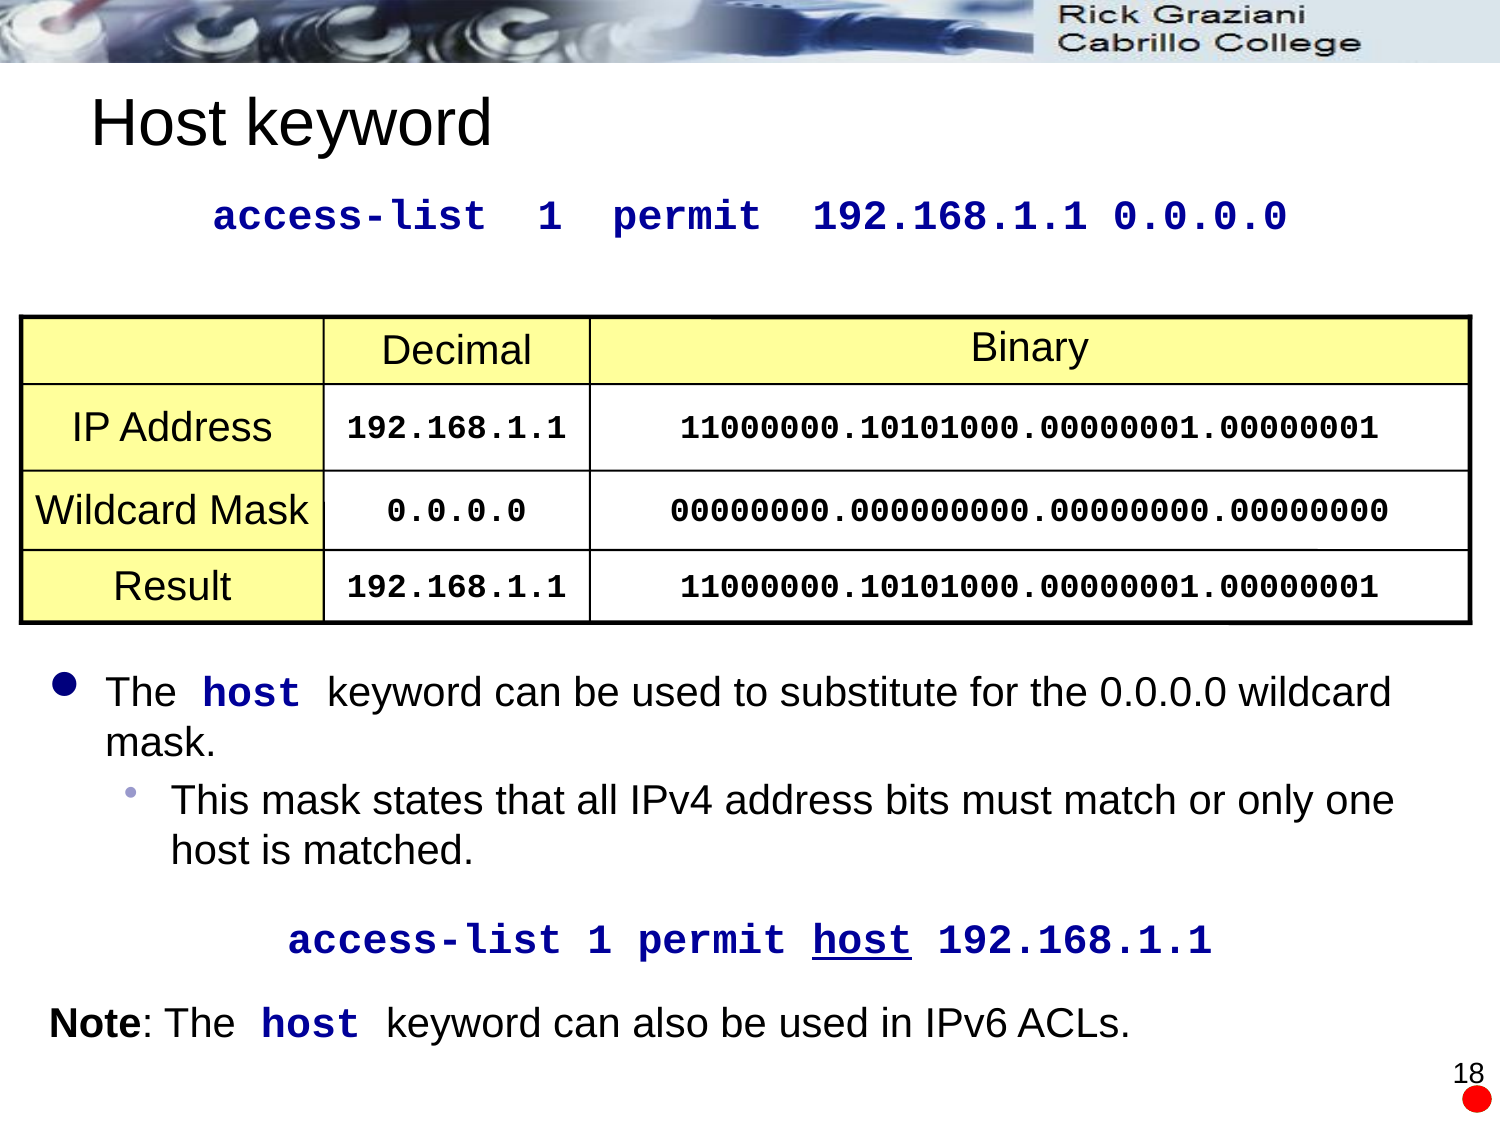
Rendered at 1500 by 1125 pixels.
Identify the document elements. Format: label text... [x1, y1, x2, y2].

slide_number 18 [1149, 1046, 1500, 1125]
text_box [1462, 1085, 1492, 1113]
text_box Wildcard Mask [22, 471, 323, 549]
list The host keyword can be used to substitute for the 0.0.0.0 wildcard mask. This mask states that all IPv4 address bits must match or only one host is matched. Note: The host keyword can also be used in IPv6 ACLs. [33, 657, 1457, 1042]
text_box 11000000.10101000.00000001.00000001 [590, 551, 1470, 622]
text_box 192.168.1.1 [324, 550, 589, 622]
title Host keyword [75, 75, 1425, 163]
text_box 00000000.000000000.00000000.00000000 [590, 471, 1470, 550]
text_box Binary [590, 317, 1470, 384]
text_box Decimal [324, 317, 589, 384]
text_box 11000000.10101000.00000001.00000001 [590, 385, 1470, 470]
picture [0, 0, 1500, 63]
text_box Result [22, 550, 323, 622]
text_box [22, 317, 323, 384]
text_box access-list 1 permit host 192.168.1.1 [273, 908, 1227, 970]
text_box access-list 1 permit 192.168.1.1 0.0.0.0 [198, 184, 1301, 246]
text_box 0.0.0.0 [324, 471, 589, 550]
text_box 192.168.1.1 [324, 385, 589, 470]
text_box IP Address [22, 385, 323, 470]
